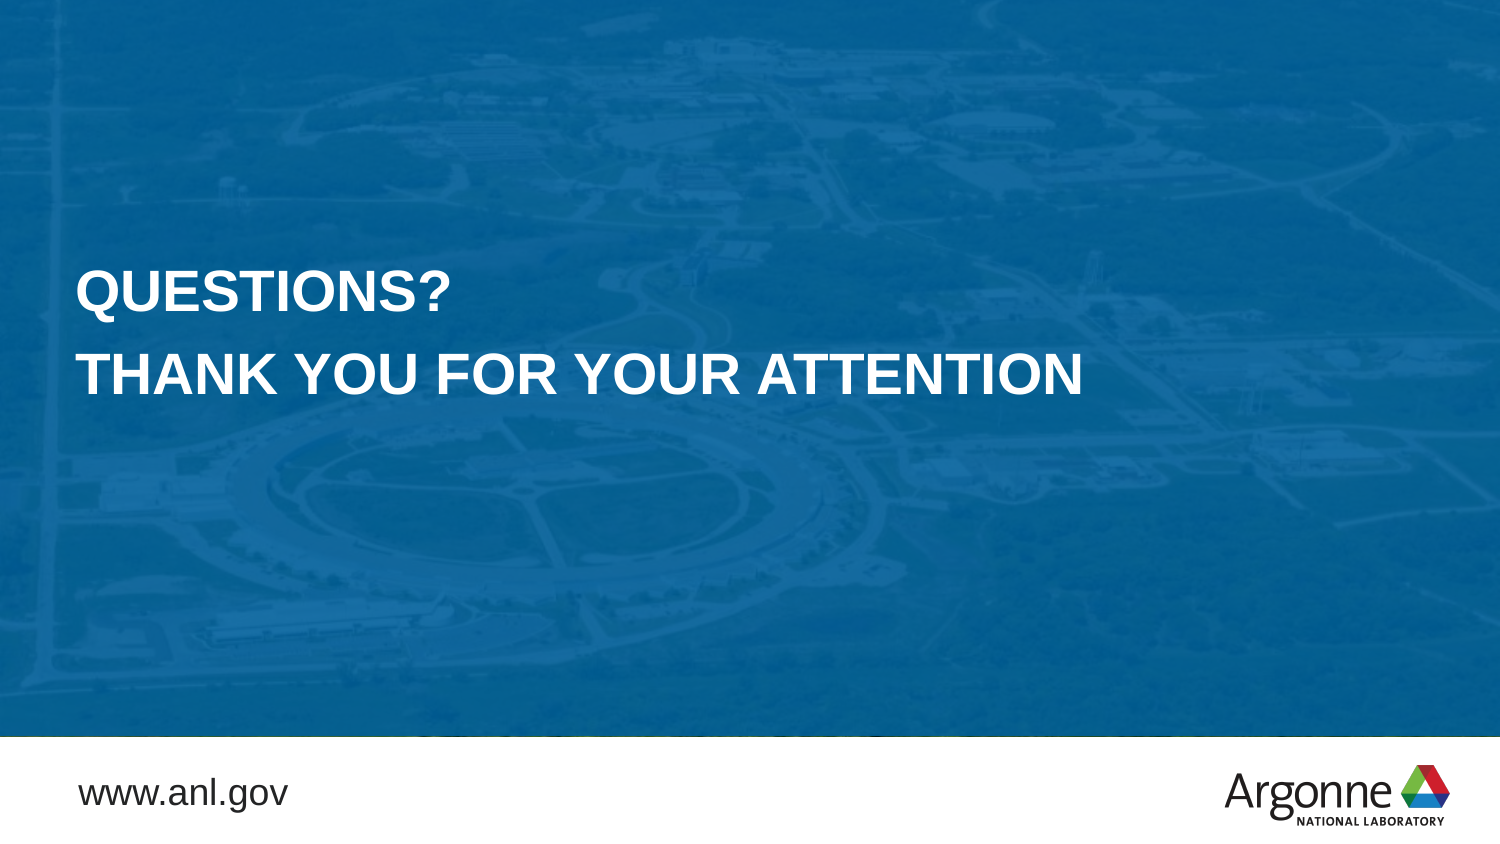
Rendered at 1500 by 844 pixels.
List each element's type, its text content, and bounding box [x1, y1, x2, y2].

list Questions? Thank you for your attention [0, 0, 1500, 737]
picture [1213, 748, 1467, 840]
